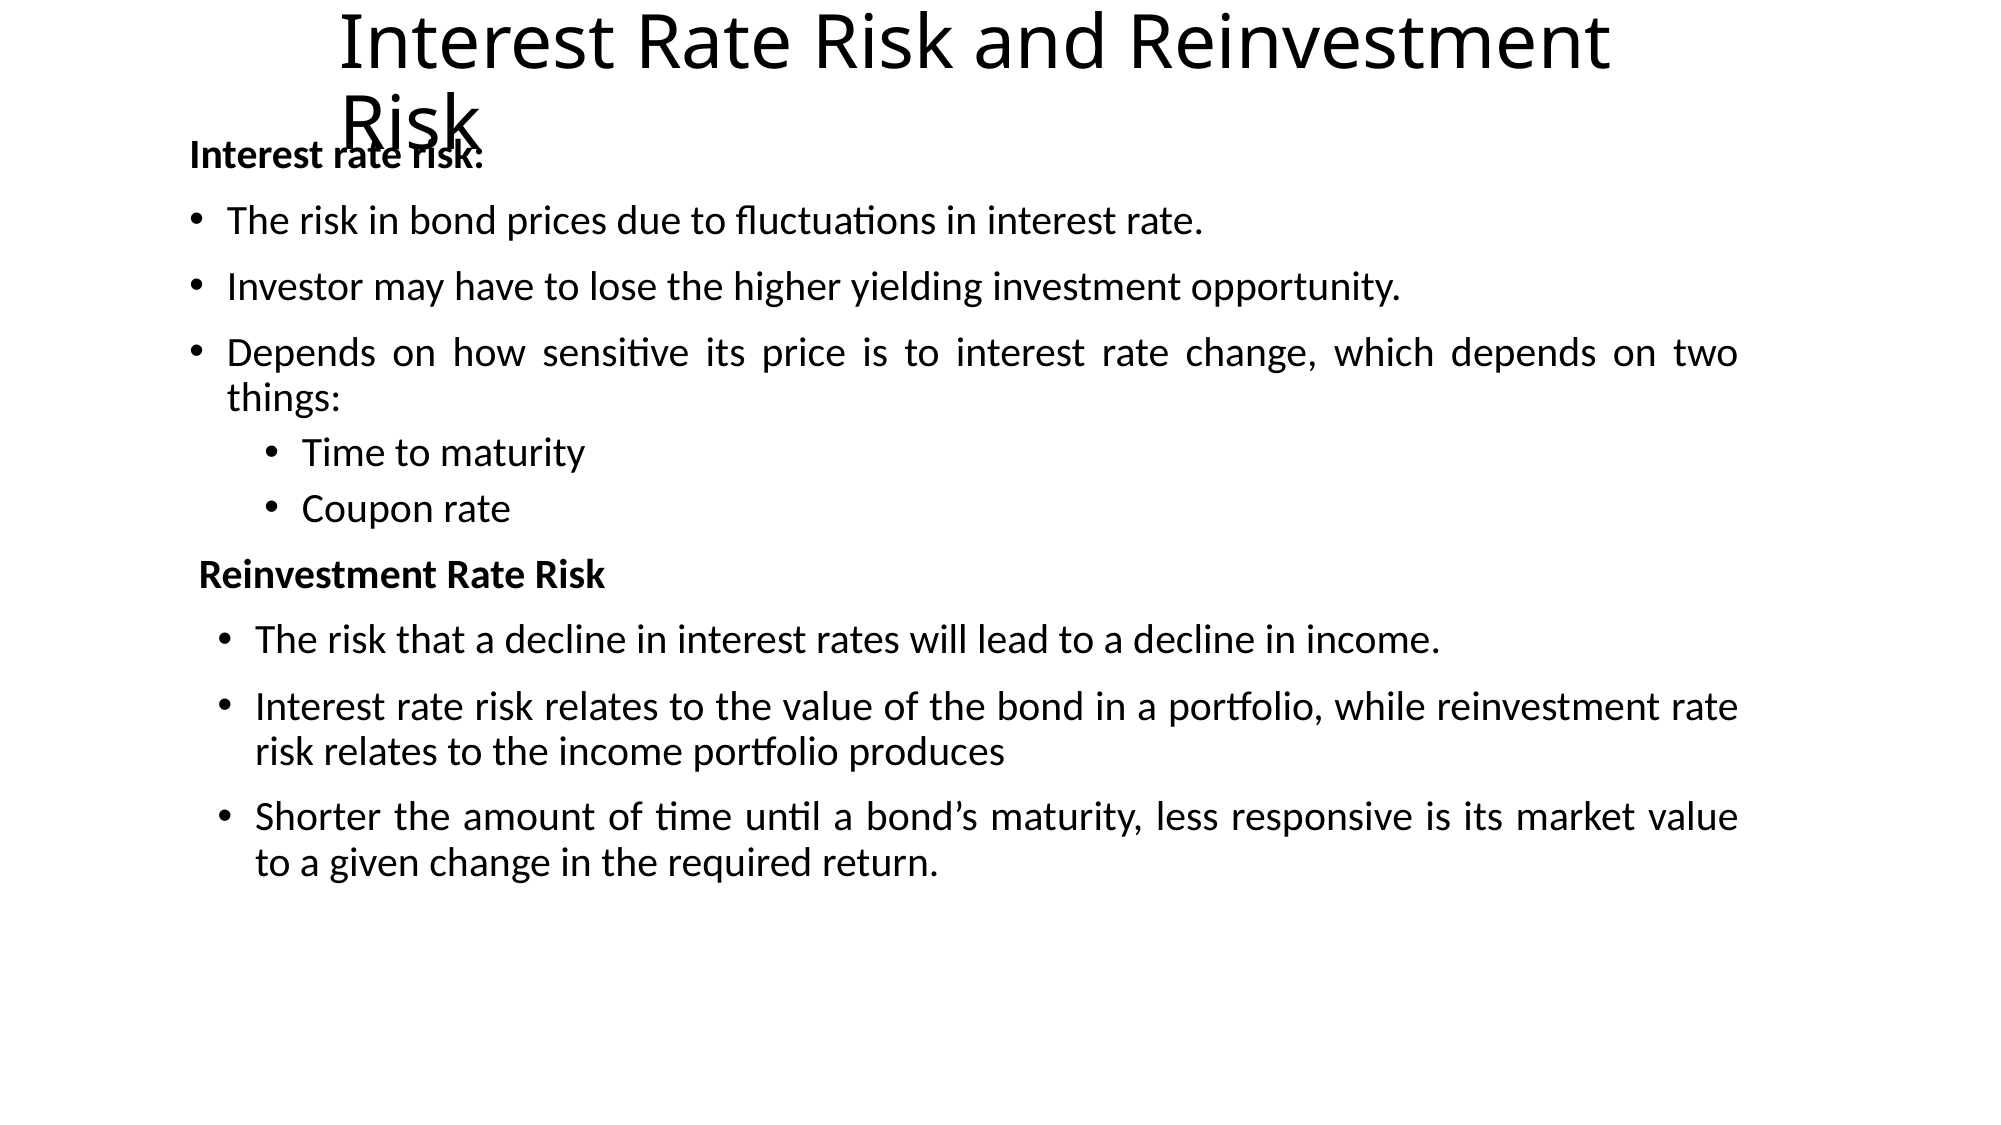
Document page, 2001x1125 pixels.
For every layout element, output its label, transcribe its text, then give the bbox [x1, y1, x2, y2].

title Interest Rate Risk and Reinvestment Risk [324, 45, 1675, 125]
list Interest rate risk: The risk in bond prices due to fluctuations in interest rate. Investor may have to lose the higher yielding investment opportunity. Depends on how sensitive its price is to interest rate change, which depends on two things: Time to maturity Coupon rate Reinvestment Rate Risk The risk that a decline in interest rates will lead to a decline in income. Interest rate risk relates to the value of the bond in a portfolio, while reinvestment rate risk relates to the income portfolio produces Shorter the amount of time until a bond’s maturity, less responsive is its market value to a given change in the required return. [174, 125, 1755, 1075]
